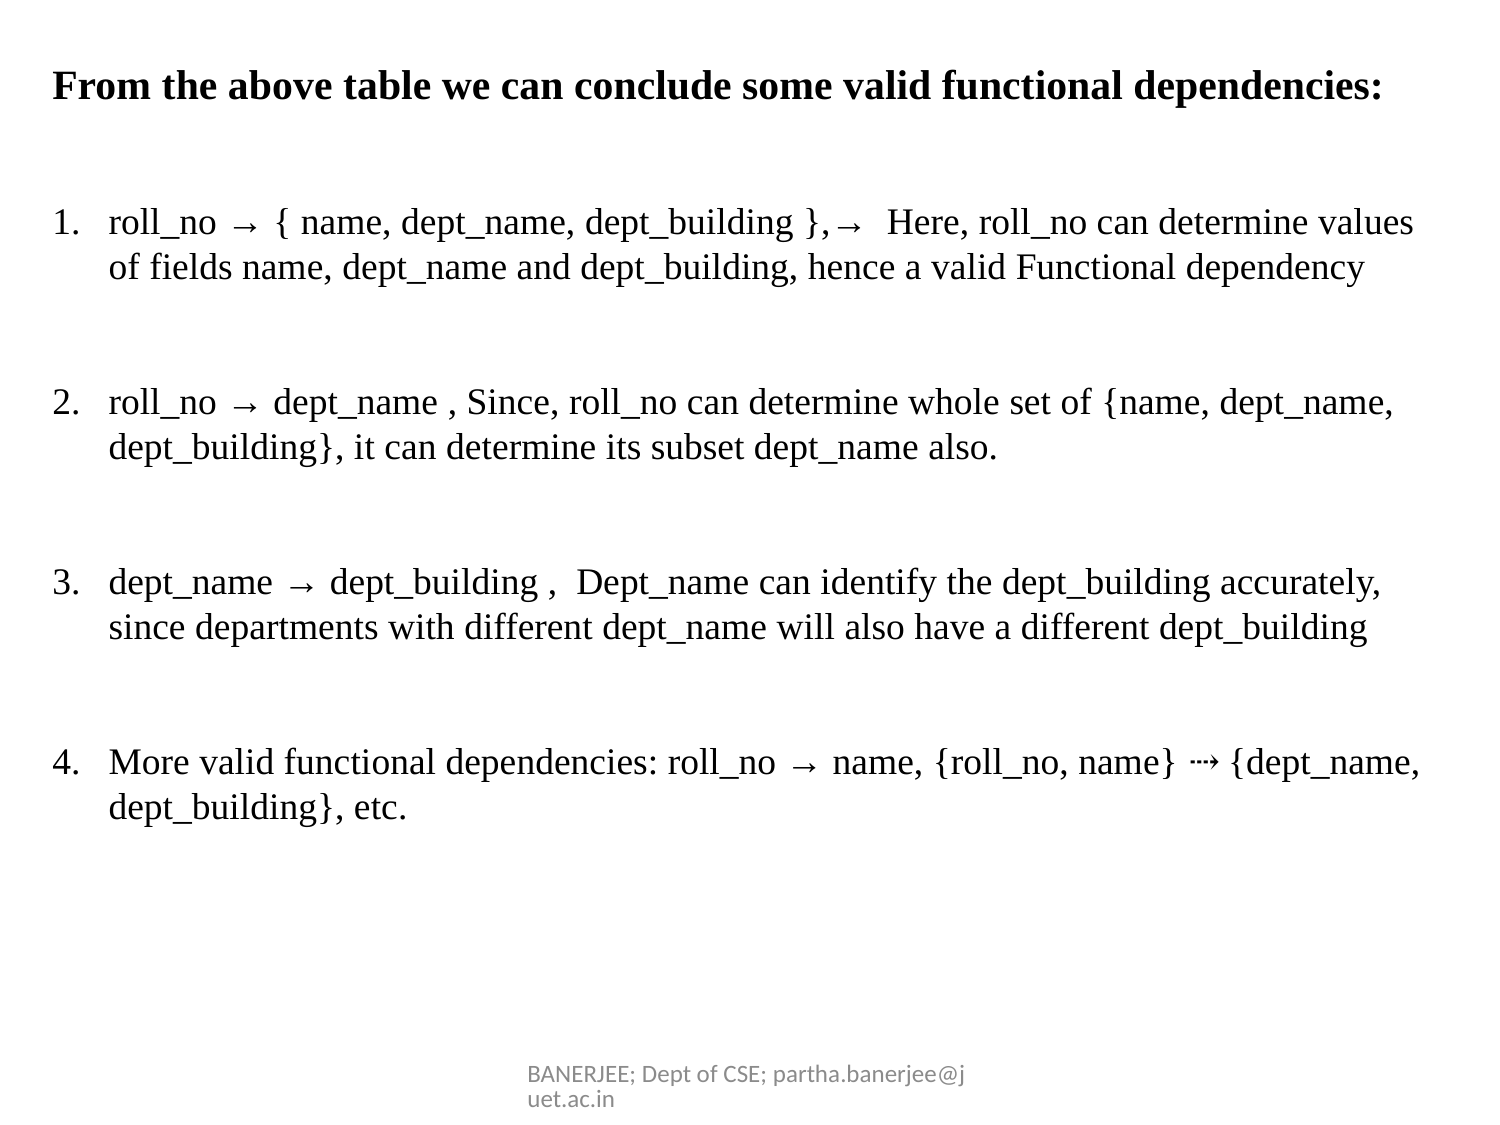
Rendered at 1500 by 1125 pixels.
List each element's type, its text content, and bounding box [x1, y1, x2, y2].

footer BANERJEE; Dept of CSE; partha.banerjee@juet.ac.in [512, 1042, 988, 1103]
text_box From the above table we can conclude some valid functional dependencies: roll_no → { name, dept_name, dept_building },→ Here, roll_no can determine values of fields name, dept_name and dept_building, hence a valid Functional dependency roll_no → dept_name , Since, roll_no can determine whole set of {name, dept_name, dept_building}, it can determine its subset dept_name also. dept_name → dept_building , Dept_name can identify the dept_building accurately, since departments with different dept_name will also have a different dept_building More valid functional dependencies: roll_no → name, {roll_no, name} ⇢ {dept_name, dept_building}, etc. [37, 50, 1463, 835]
